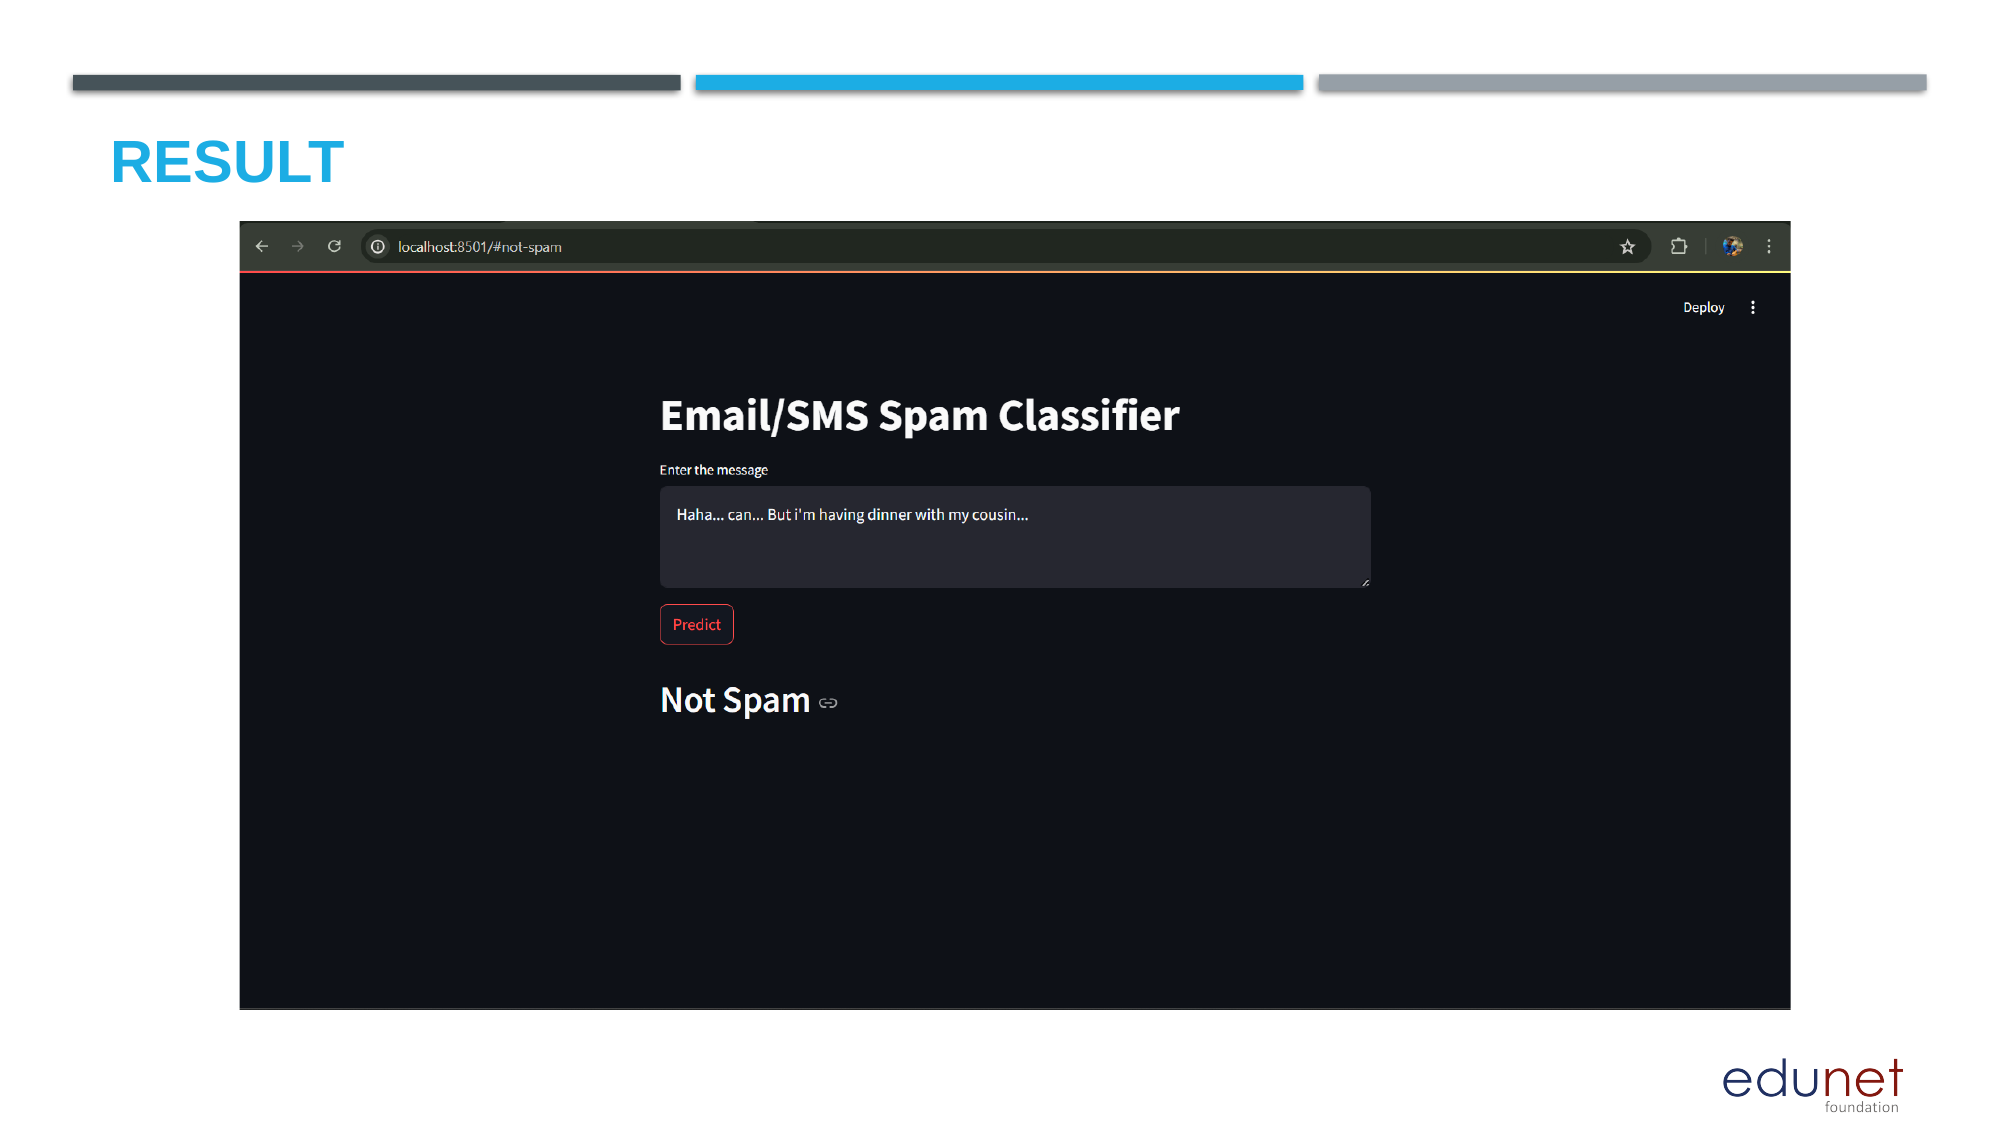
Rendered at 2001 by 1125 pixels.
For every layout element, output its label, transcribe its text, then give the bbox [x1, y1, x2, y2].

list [239, 220, 1792, 1011]
picture [1719, 1056, 1905, 1116]
title Result [95, 115, 1905, 203]
